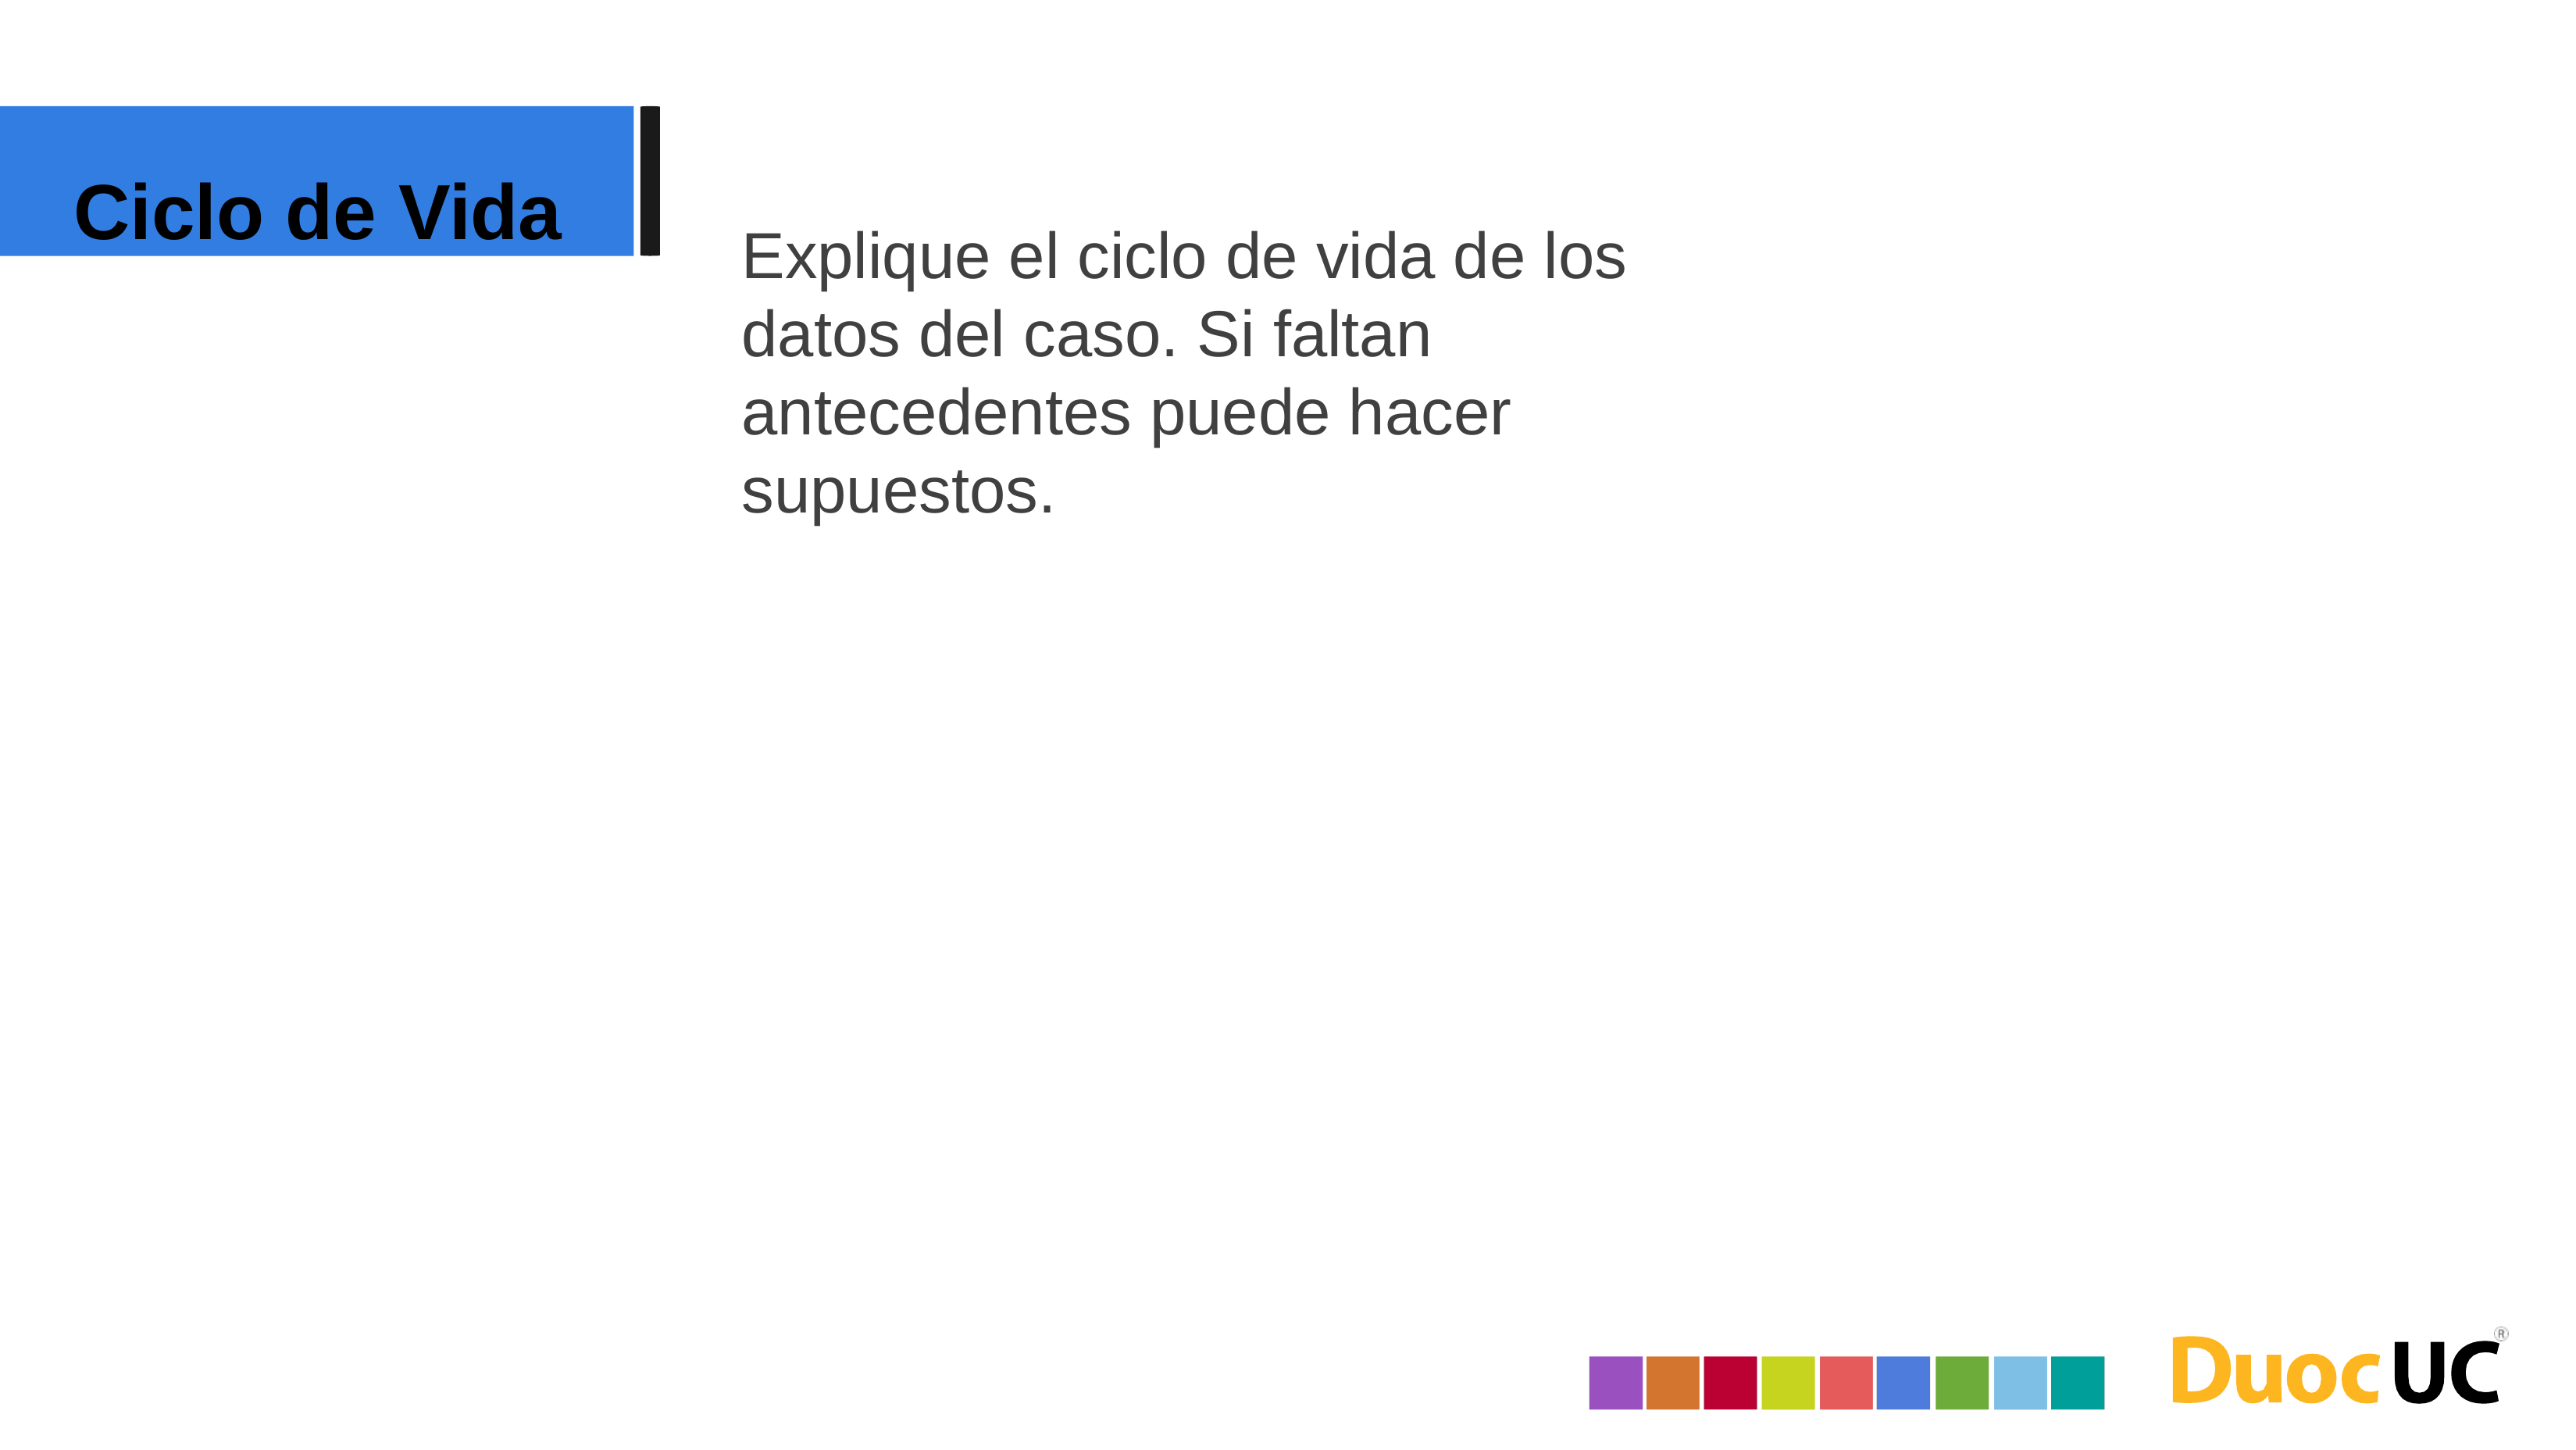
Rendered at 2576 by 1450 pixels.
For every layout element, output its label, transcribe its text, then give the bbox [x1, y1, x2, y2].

list Ciclo de Vida [73, 161, 630, 256]
list Explique el ciclo de vida de los datos del caso. Si faltan antecedentes puede hacer supuestos. [741, 213, 1675, 1043]
picture [2494, 1327, 2509, 1341]
picture [1579, 1327, 2121, 1434]
